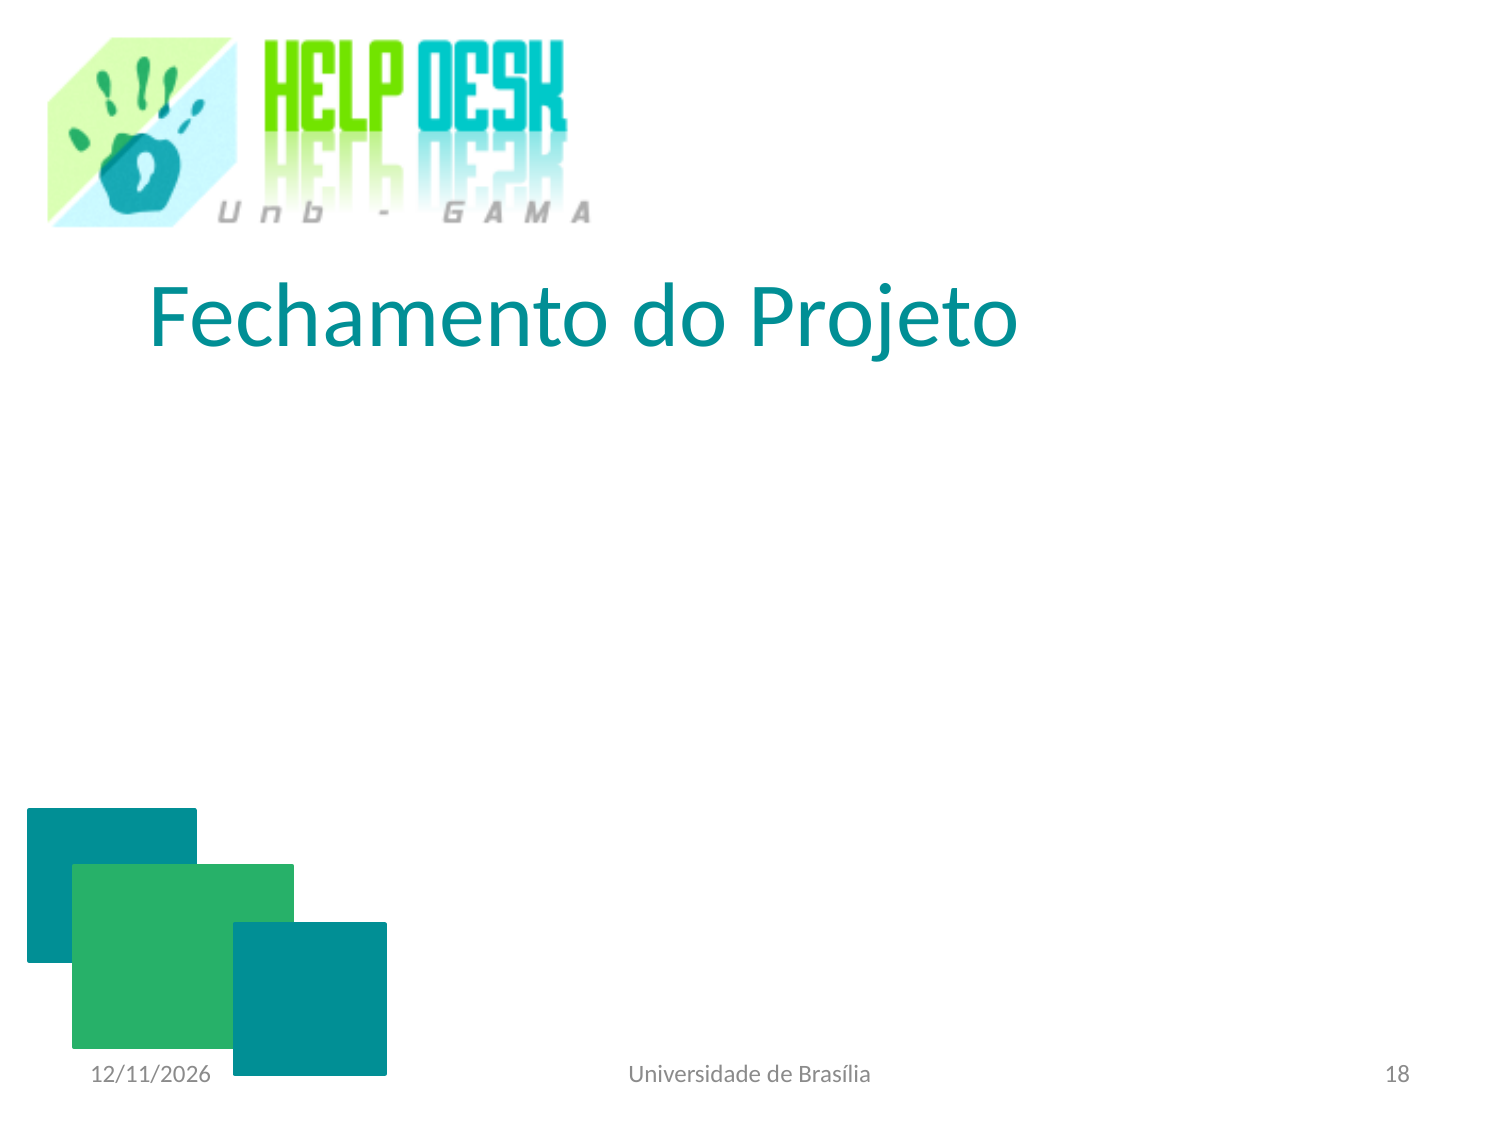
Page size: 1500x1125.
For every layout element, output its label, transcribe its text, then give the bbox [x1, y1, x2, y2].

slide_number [75, 1042, 425, 1103]
text_box [27, 808, 197, 963]
text_box [72, 864, 294, 1049]
text_box Fechamento do Projeto [134, 247, 1340, 373]
footer Universidade de Brasília [512, 1042, 988, 1103]
text_box [233, 922, 387, 1042]
slide_number 18 [1074, 1042, 1425, 1103]
picture [29, 18, 615, 252]
